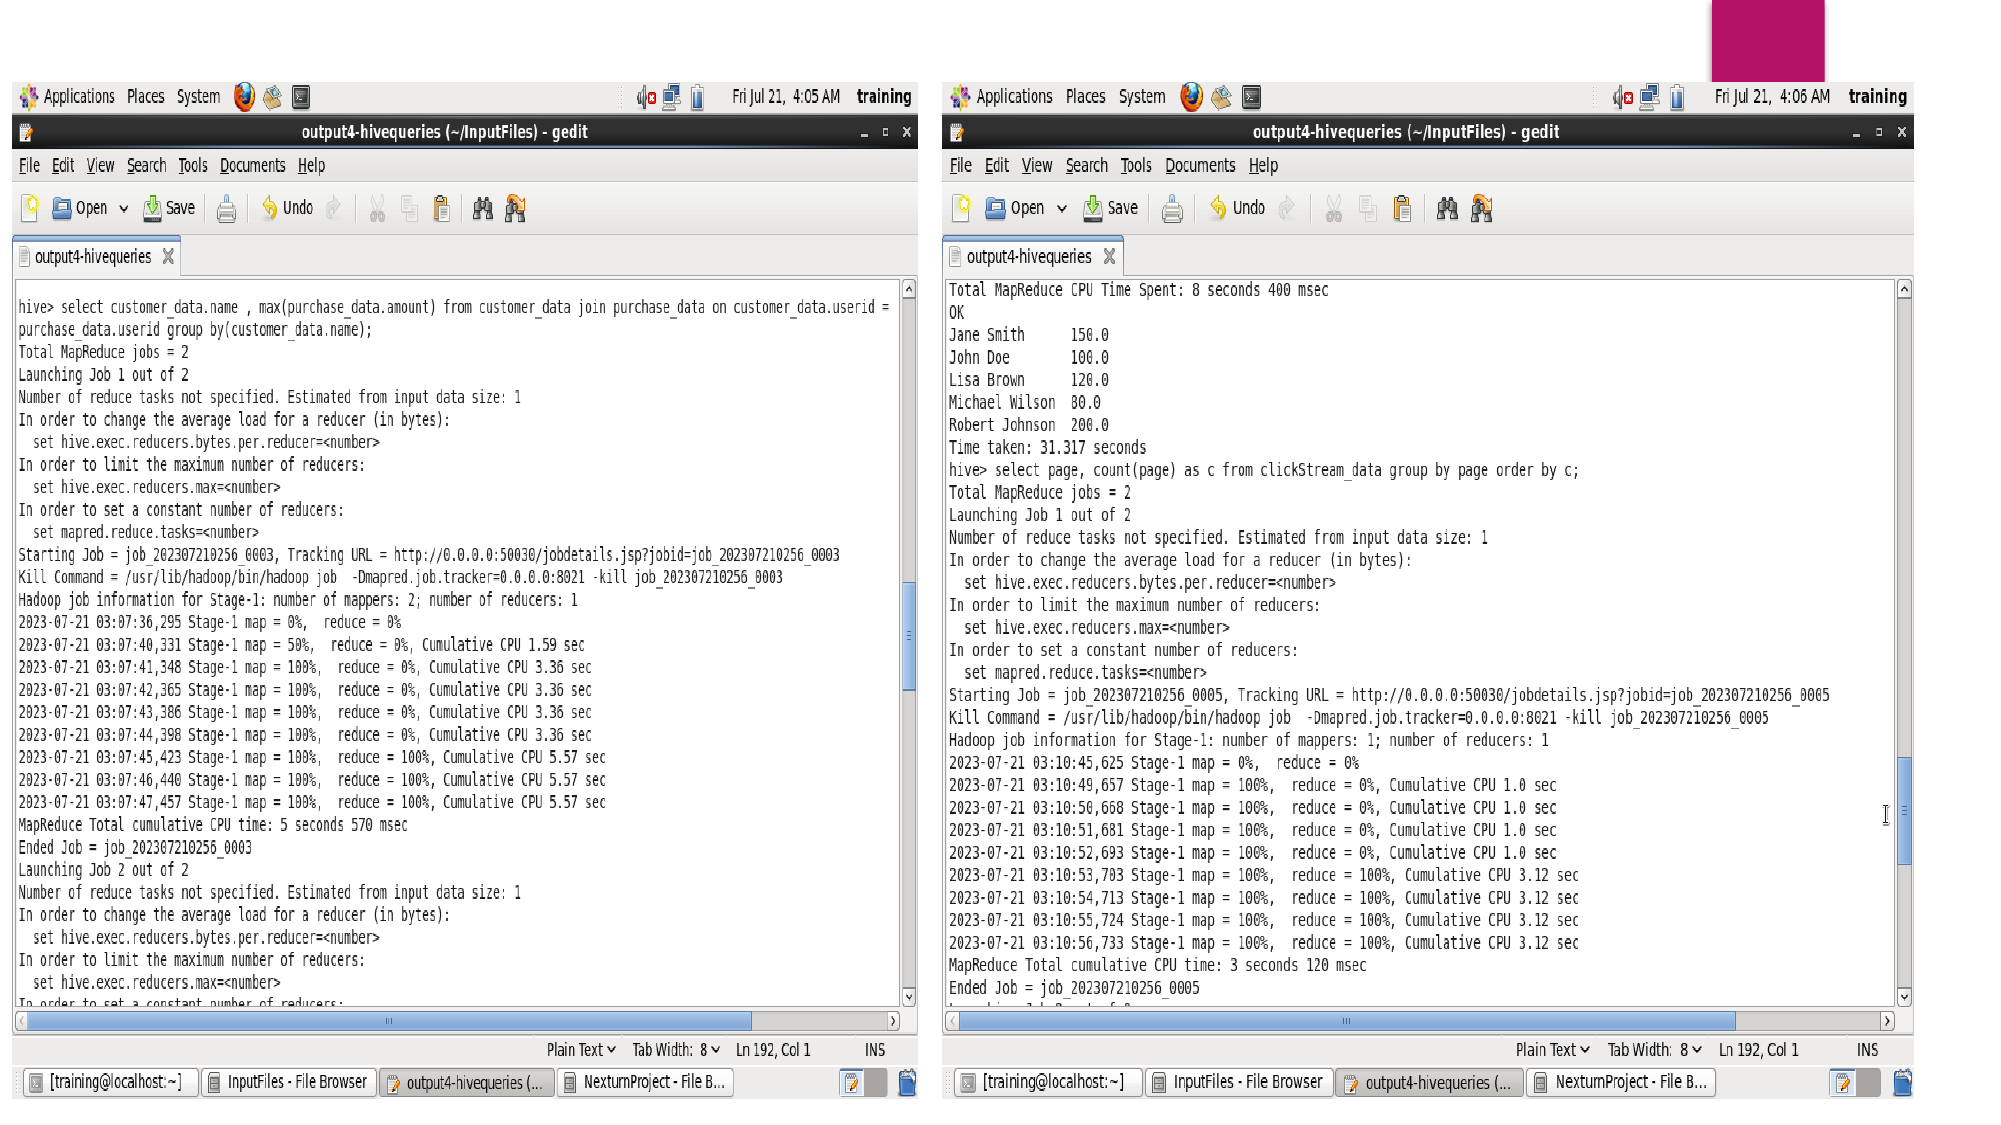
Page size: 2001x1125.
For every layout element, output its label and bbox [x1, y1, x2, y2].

picture [11, 82, 918, 1099]
picture [942, 82, 1915, 1099]
